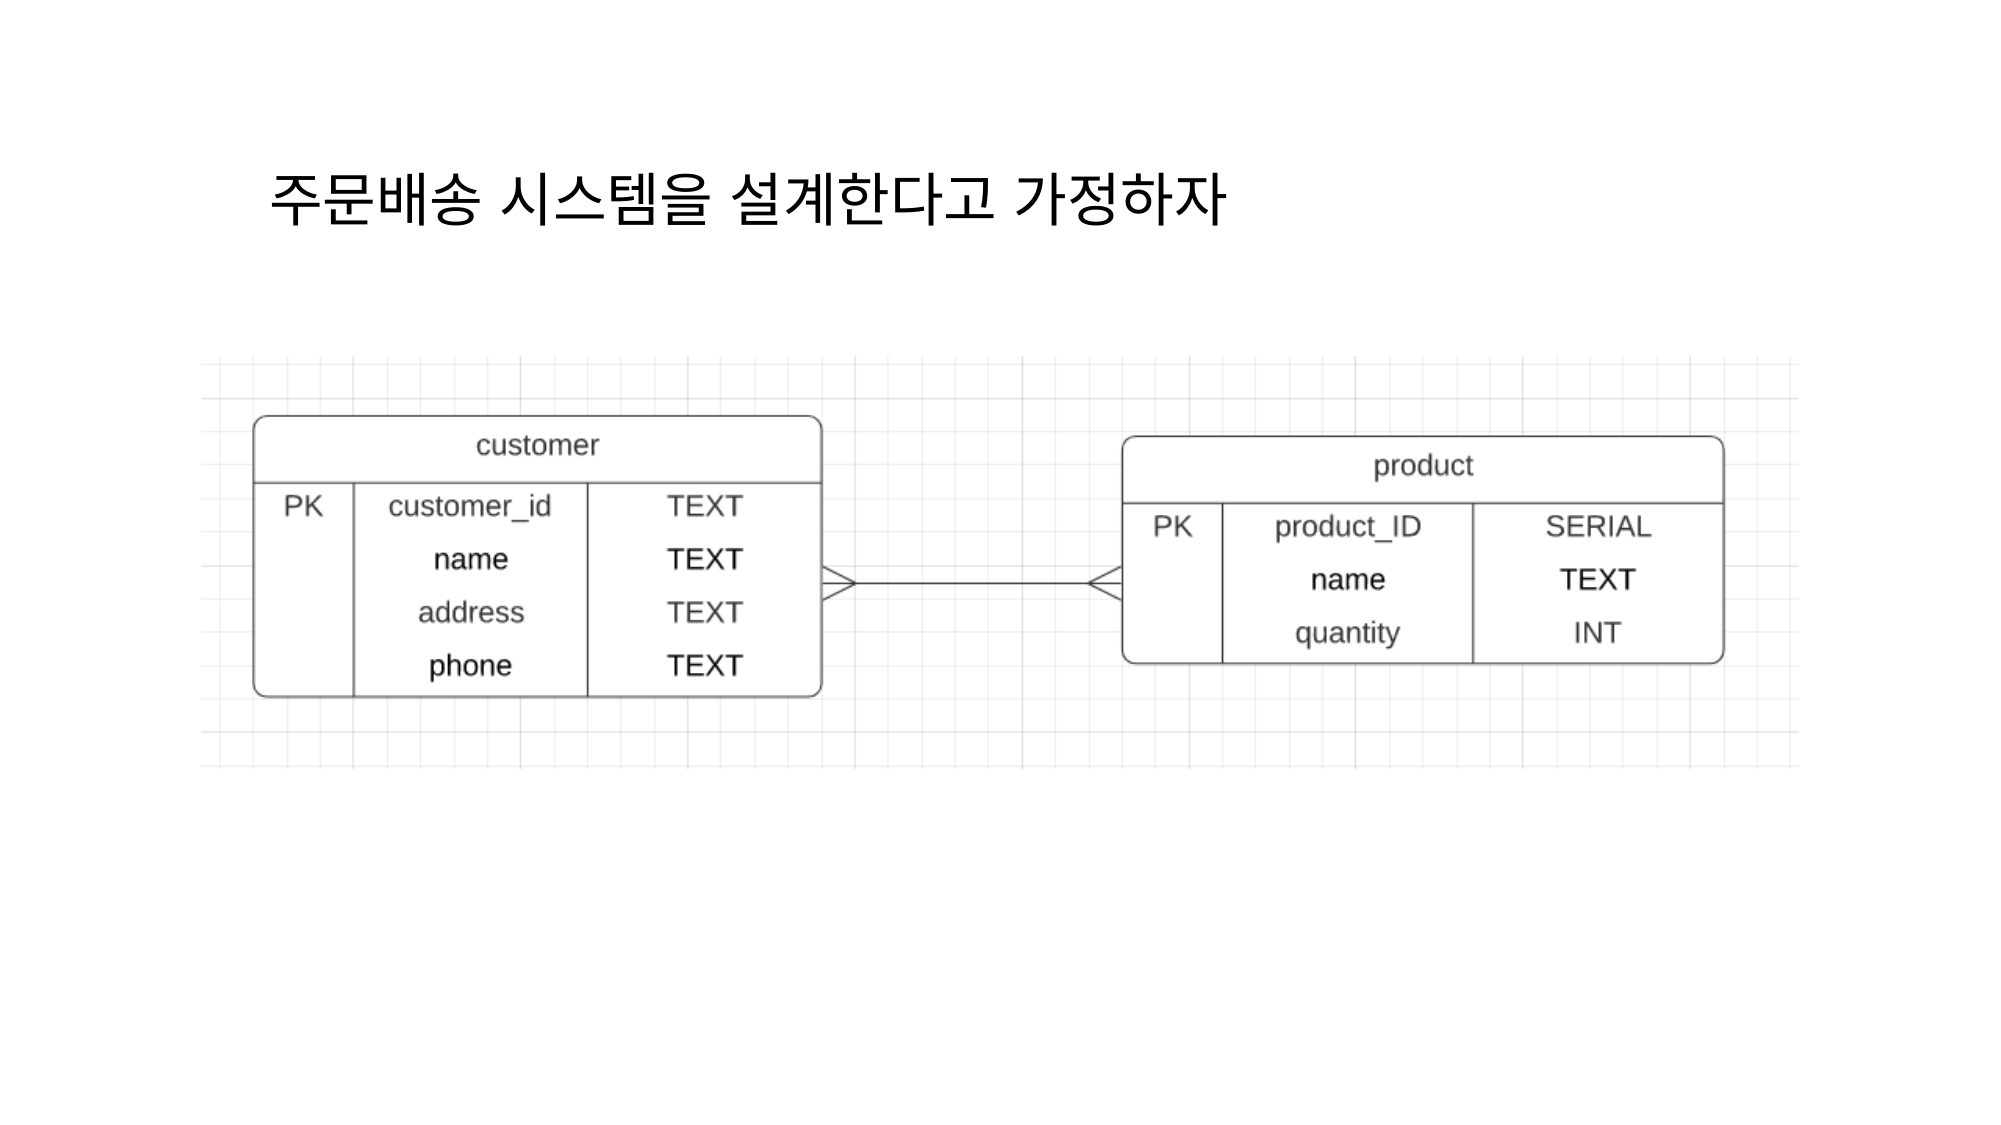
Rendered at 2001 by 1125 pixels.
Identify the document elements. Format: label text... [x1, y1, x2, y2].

text_box 주문배송 시스템을 설계한다고 가정하자 [254, 156, 1243, 241]
picture [201, 356, 1799, 769]
